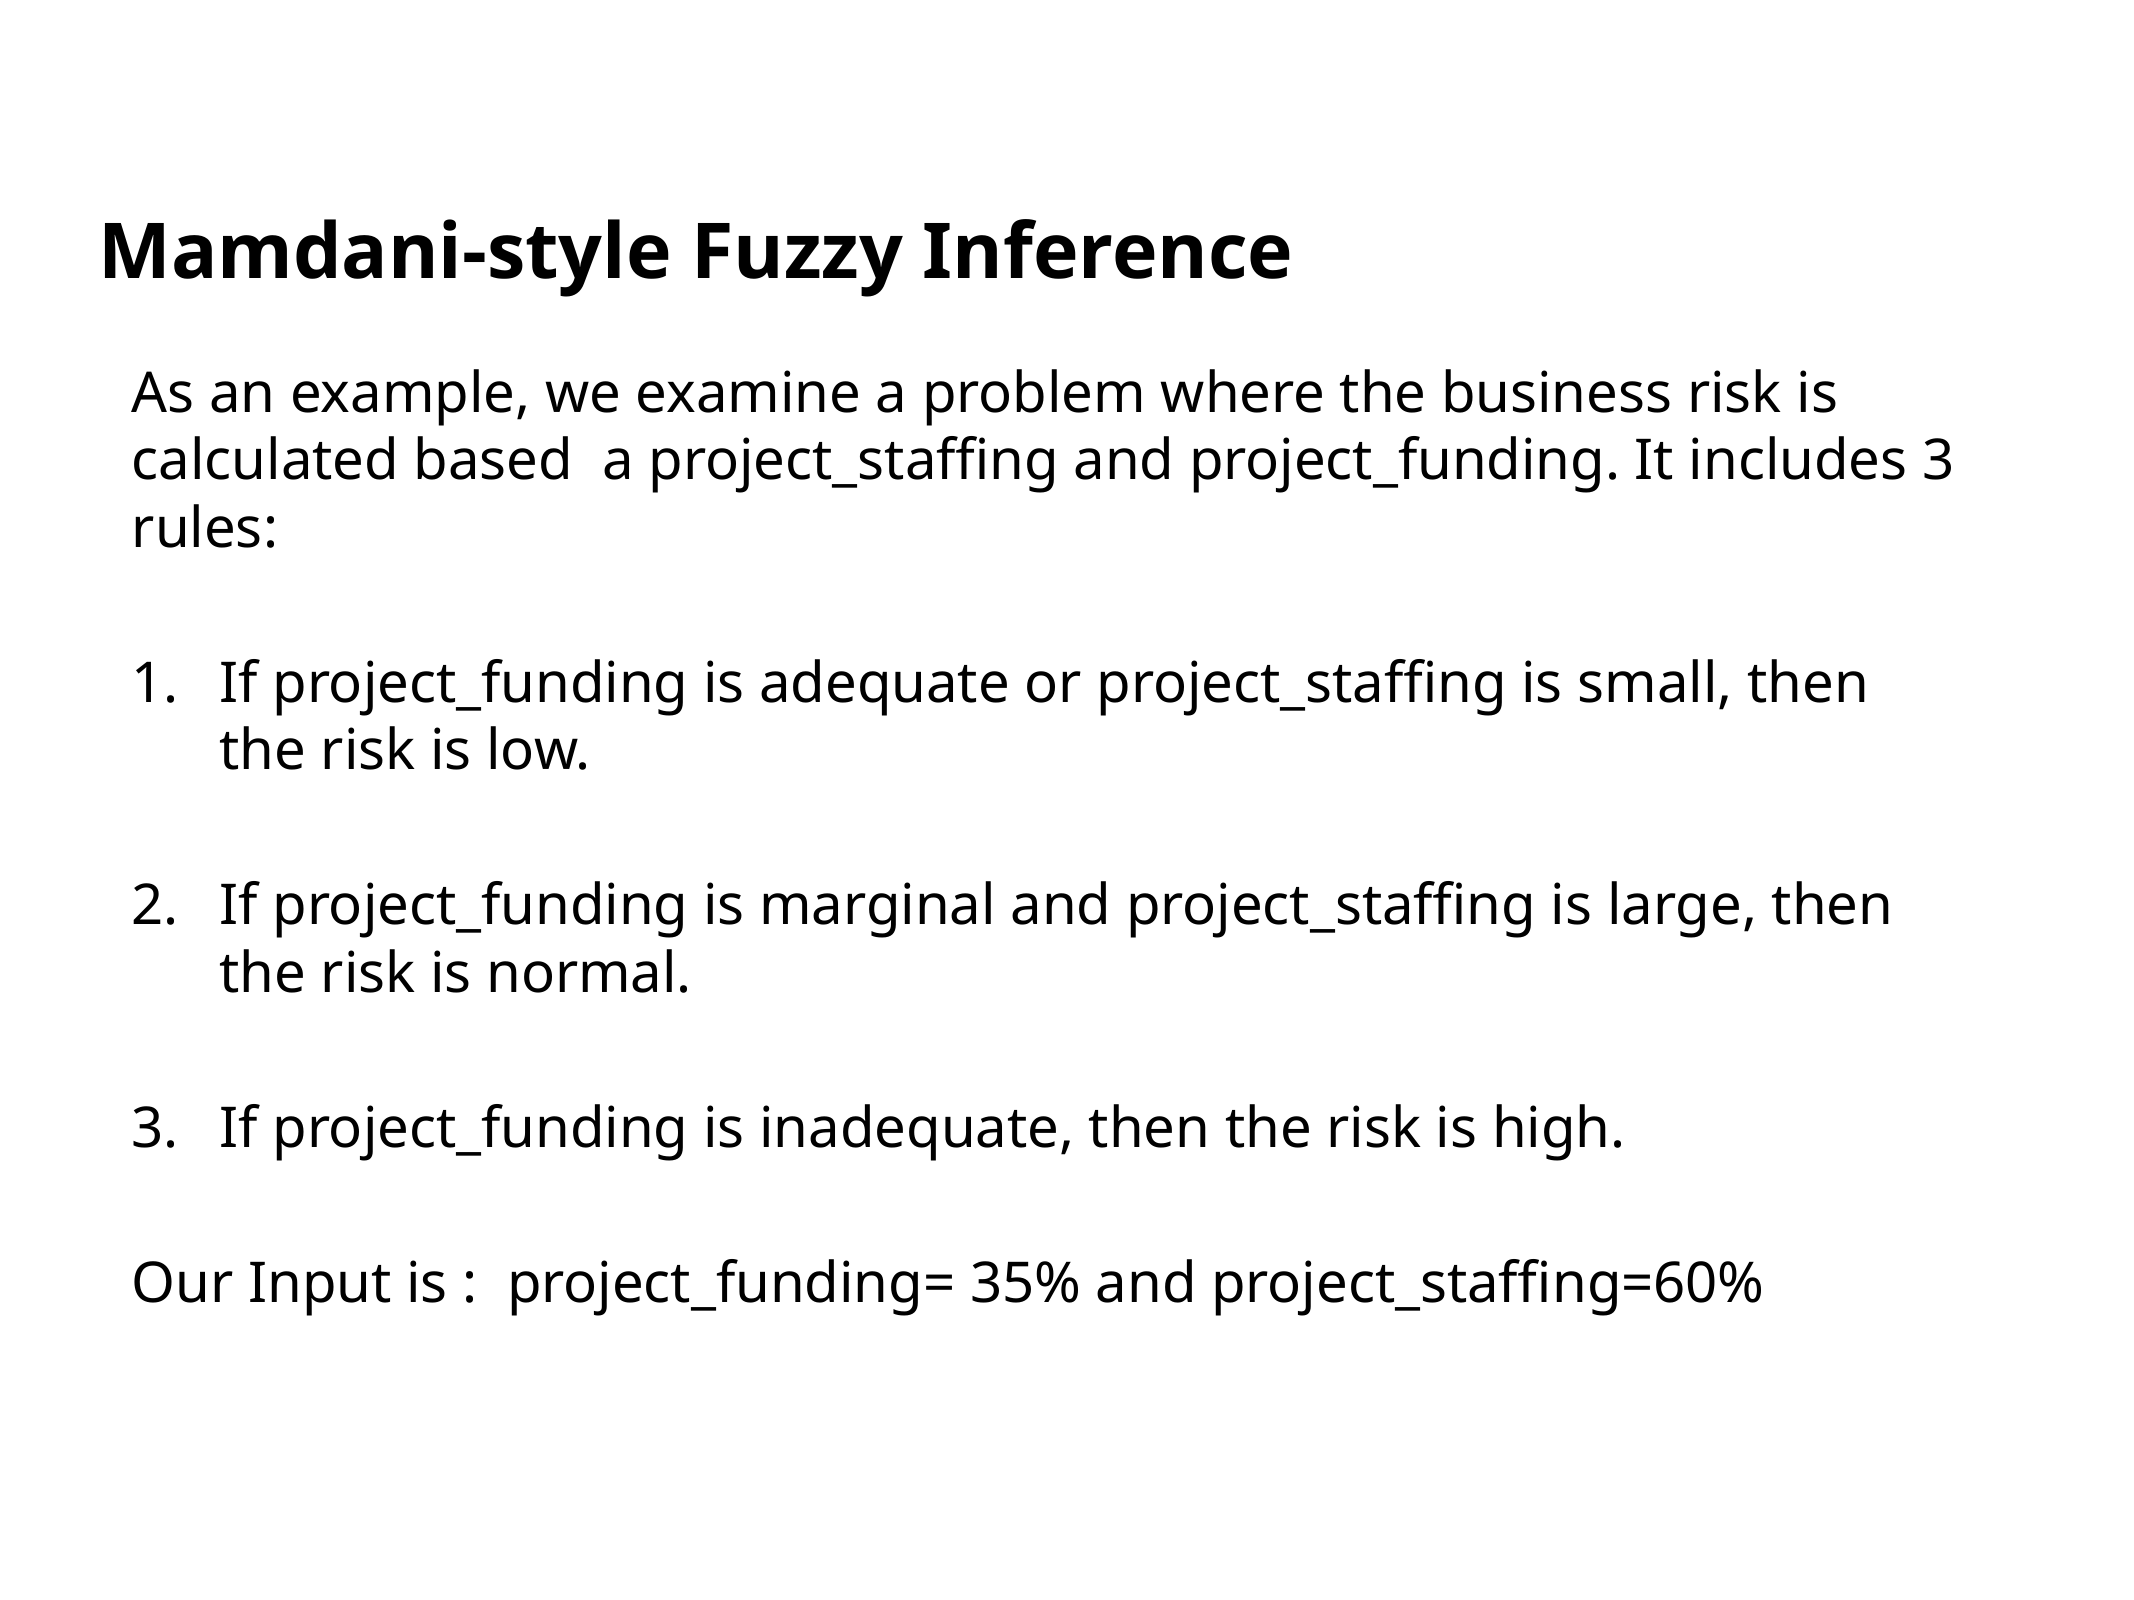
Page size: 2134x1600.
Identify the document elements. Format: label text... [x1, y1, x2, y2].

text_box Mamdani-style Fuzzy Inference [90, 192, 1302, 302]
list As an example, we examine a problem where the business risk is calculated based a project_staffing and project_funding. It includes 3 rules: If project_funding is adequate or project_staffing is small, then the risk is low. If project_funding is marginal and project_staffing is large, then the risk is normal. If project_funding is inadequate, then the risk is high. Our Input is : project_funding= 35% and project_staffing=60% [122, 277, 1978, 1393]
